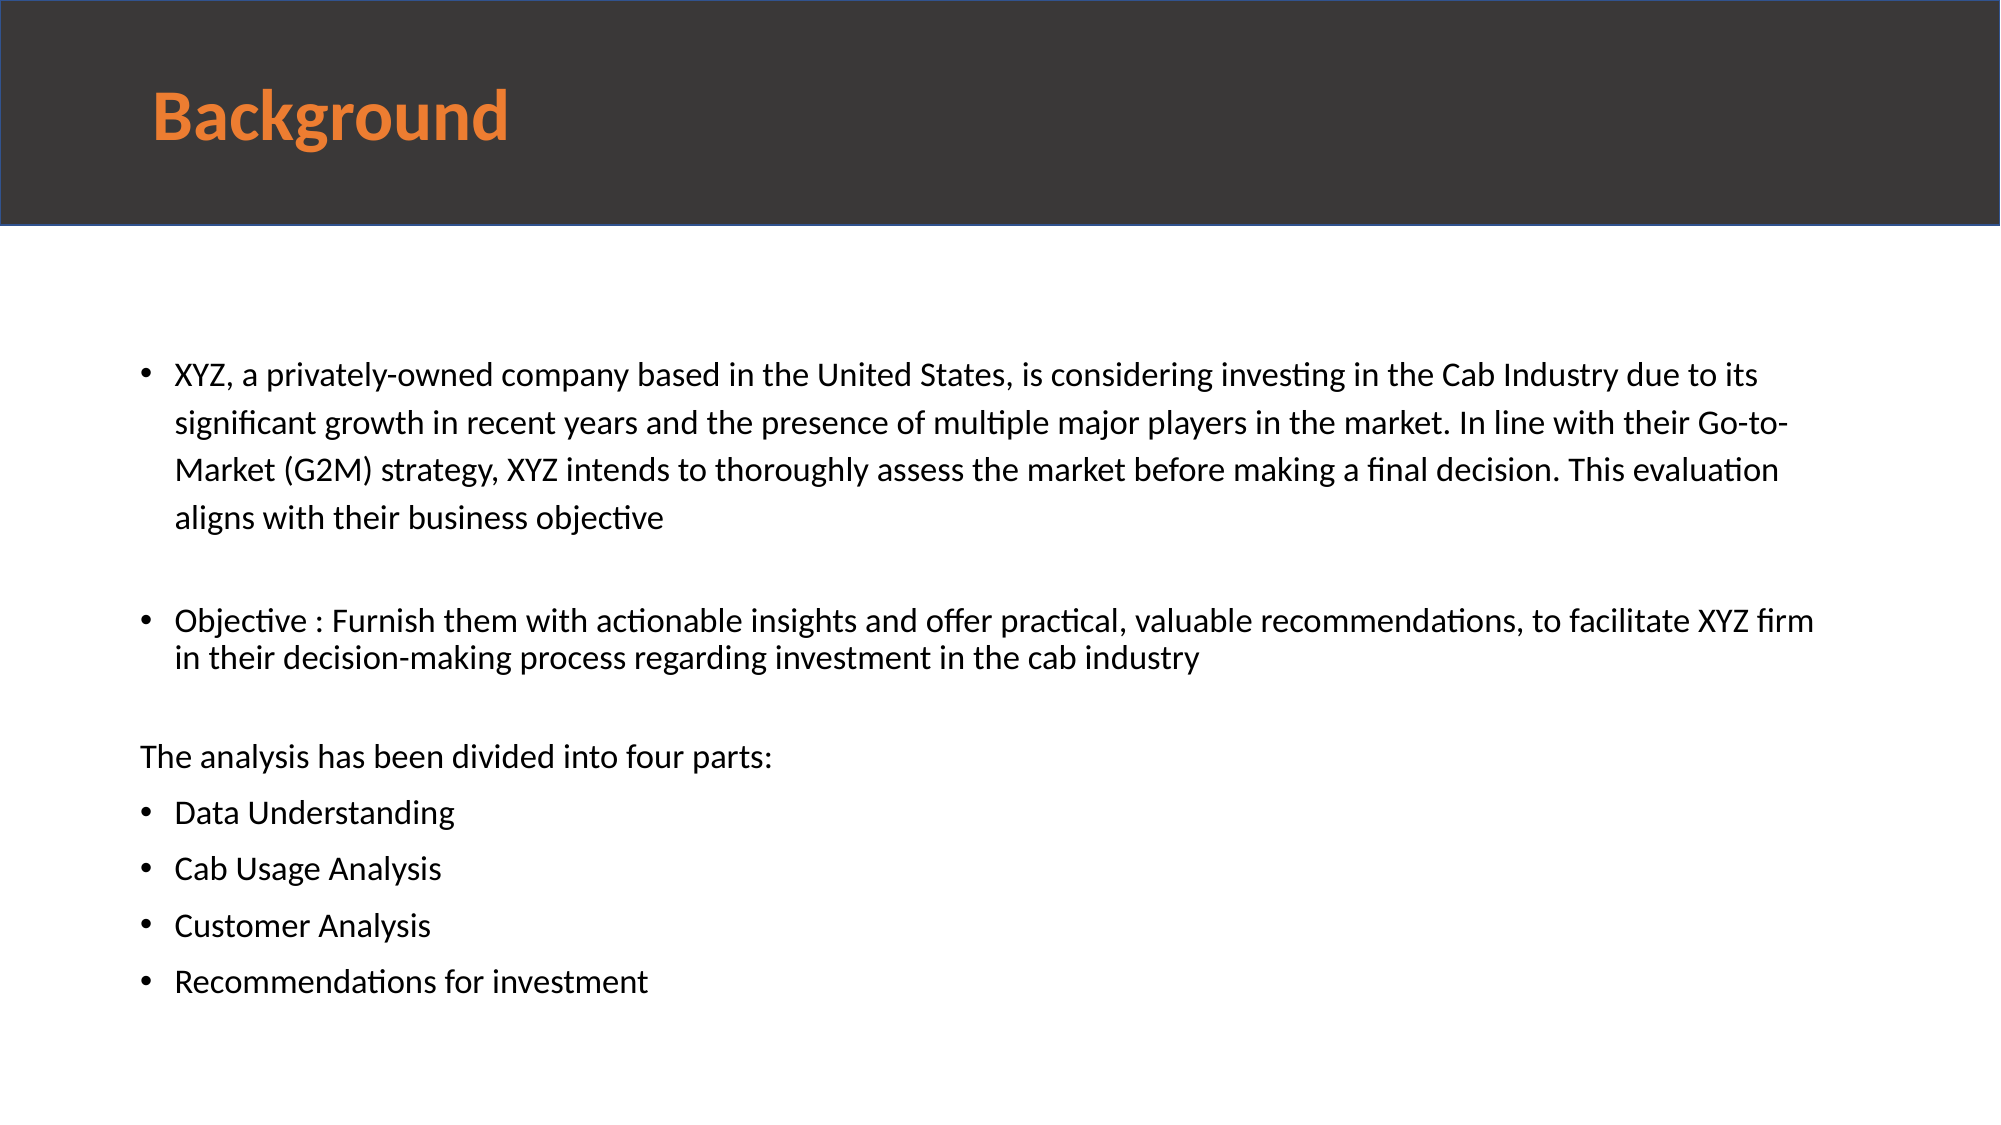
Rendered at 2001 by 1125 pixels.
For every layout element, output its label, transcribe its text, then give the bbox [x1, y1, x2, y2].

text_box [0, 0, 2000, 225]
title Background [137, 7, 1863, 225]
list XYZ, a privately-owned company based in the United States, is considering investing in the Cab Industry due to its significant growth in recent years and the presence of multiple major players in the market. In line with their Go-to-Market (G2M) strategy, XYZ intends to thoroughly assess the market before making a final decision. This evaluation aligns with their business objective Objective : Furnish them with actionable insights and offer practical, valuable recommendations, to facilitate XYZ firm in their decision-making process regarding investment in the cab industry The analysis has been divided into four parts: Data Understanding Cab Usage Analysis Customer Analysis Recommendations for investment [125, 297, 1850, 1012]
